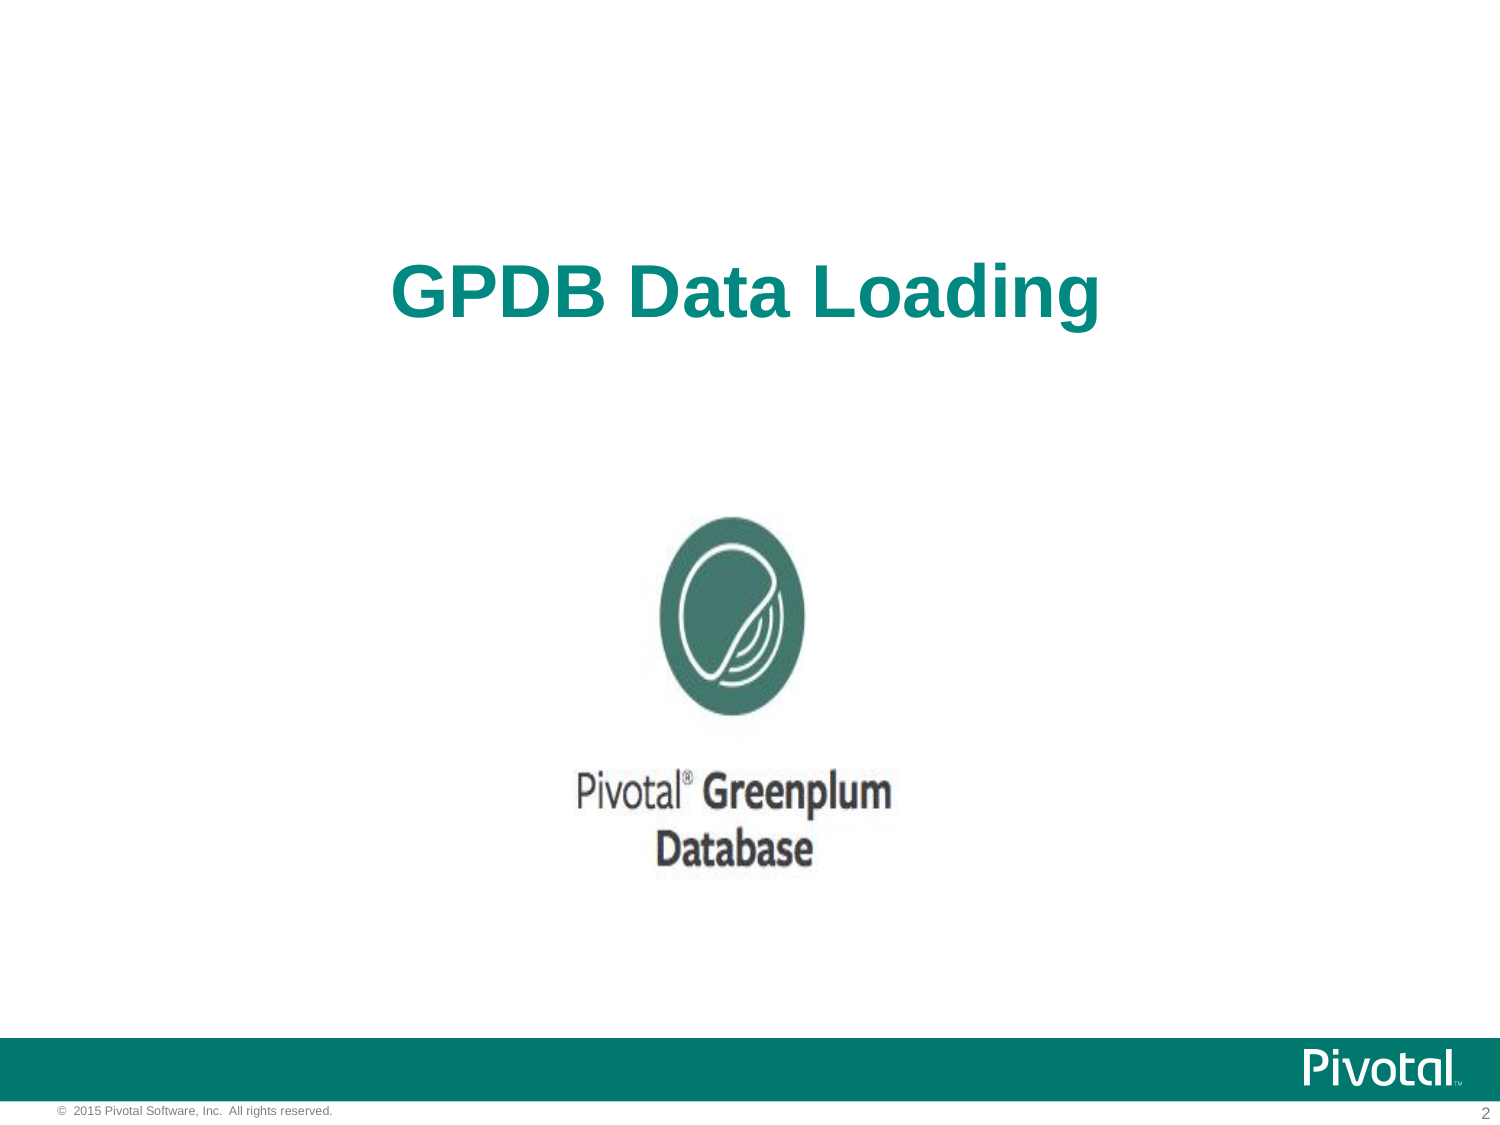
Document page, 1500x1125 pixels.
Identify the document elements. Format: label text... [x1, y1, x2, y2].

title GPDB Data Loading [134, 125, 1359, 335]
picture [550, 484, 913, 909]
picture [1304, 1049, 1462, 1086]
